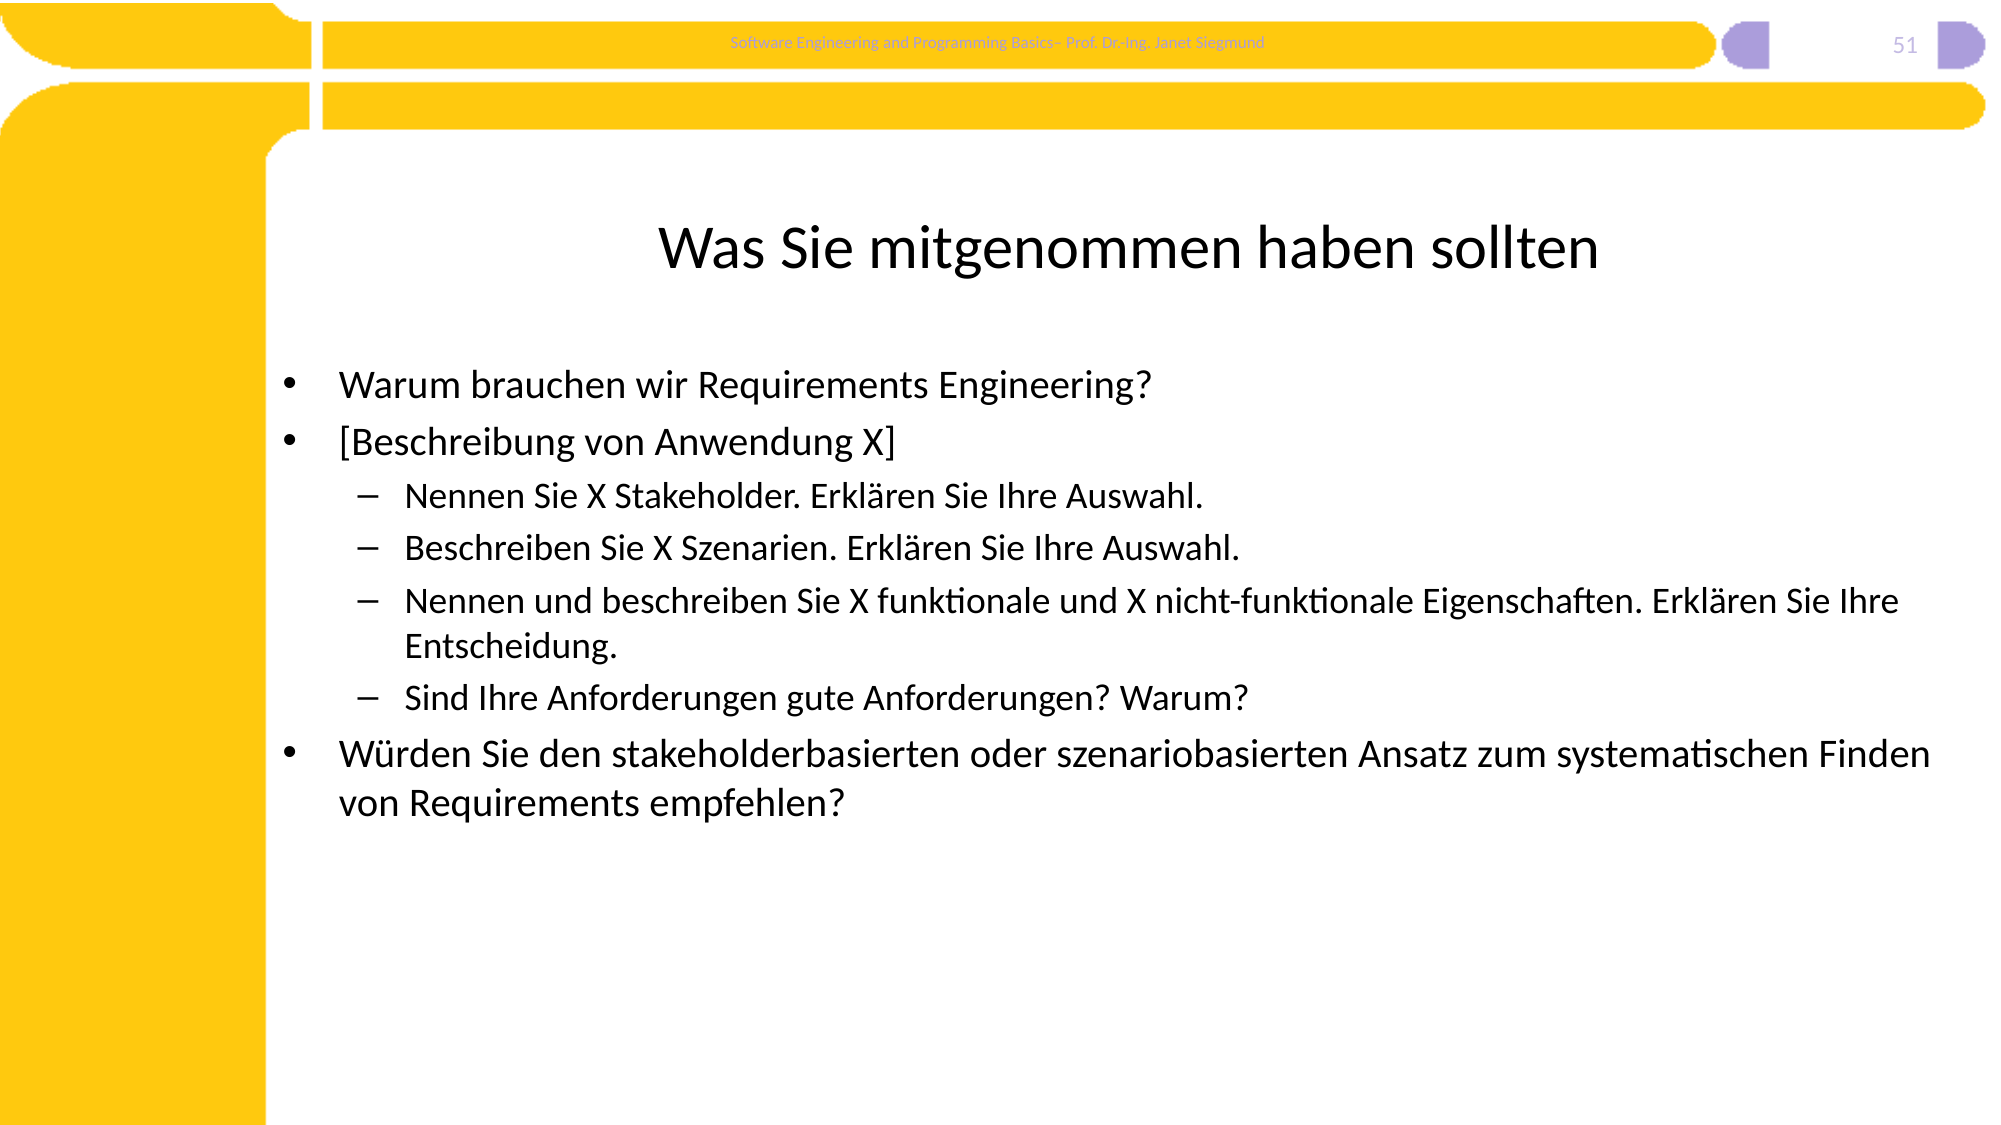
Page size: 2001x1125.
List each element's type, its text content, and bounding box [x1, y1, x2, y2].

title Was Sie mitgenommen haben sollten [267, 149, 1993, 338]
list Warum brauchen wir Requirements Engineering? [Beschreibung von Anwendung X] Nennen Sie X Stakeholder. Erklären Sie Ihre Auswahl. Beschreiben Sie X Szenarien. Erklären Sie Ihre Auswahl. Nennen und beschreiben Sie X funktionale und X nicht-funktionale Eigenschaften. Erklären Sie Ihre Entscheidung. Sind Ihre Anforderungen gute Anforderungen? Warum? Würden Sie den stakeholderbasierten oder szenariobasierten Ansatz zum systematischen Finden von Requirements empfehlen? [267, 349, 1993, 1104]
slide_number 51 [1767, 20, 1934, 67]
picture [0, 3, 1999, 1125]
